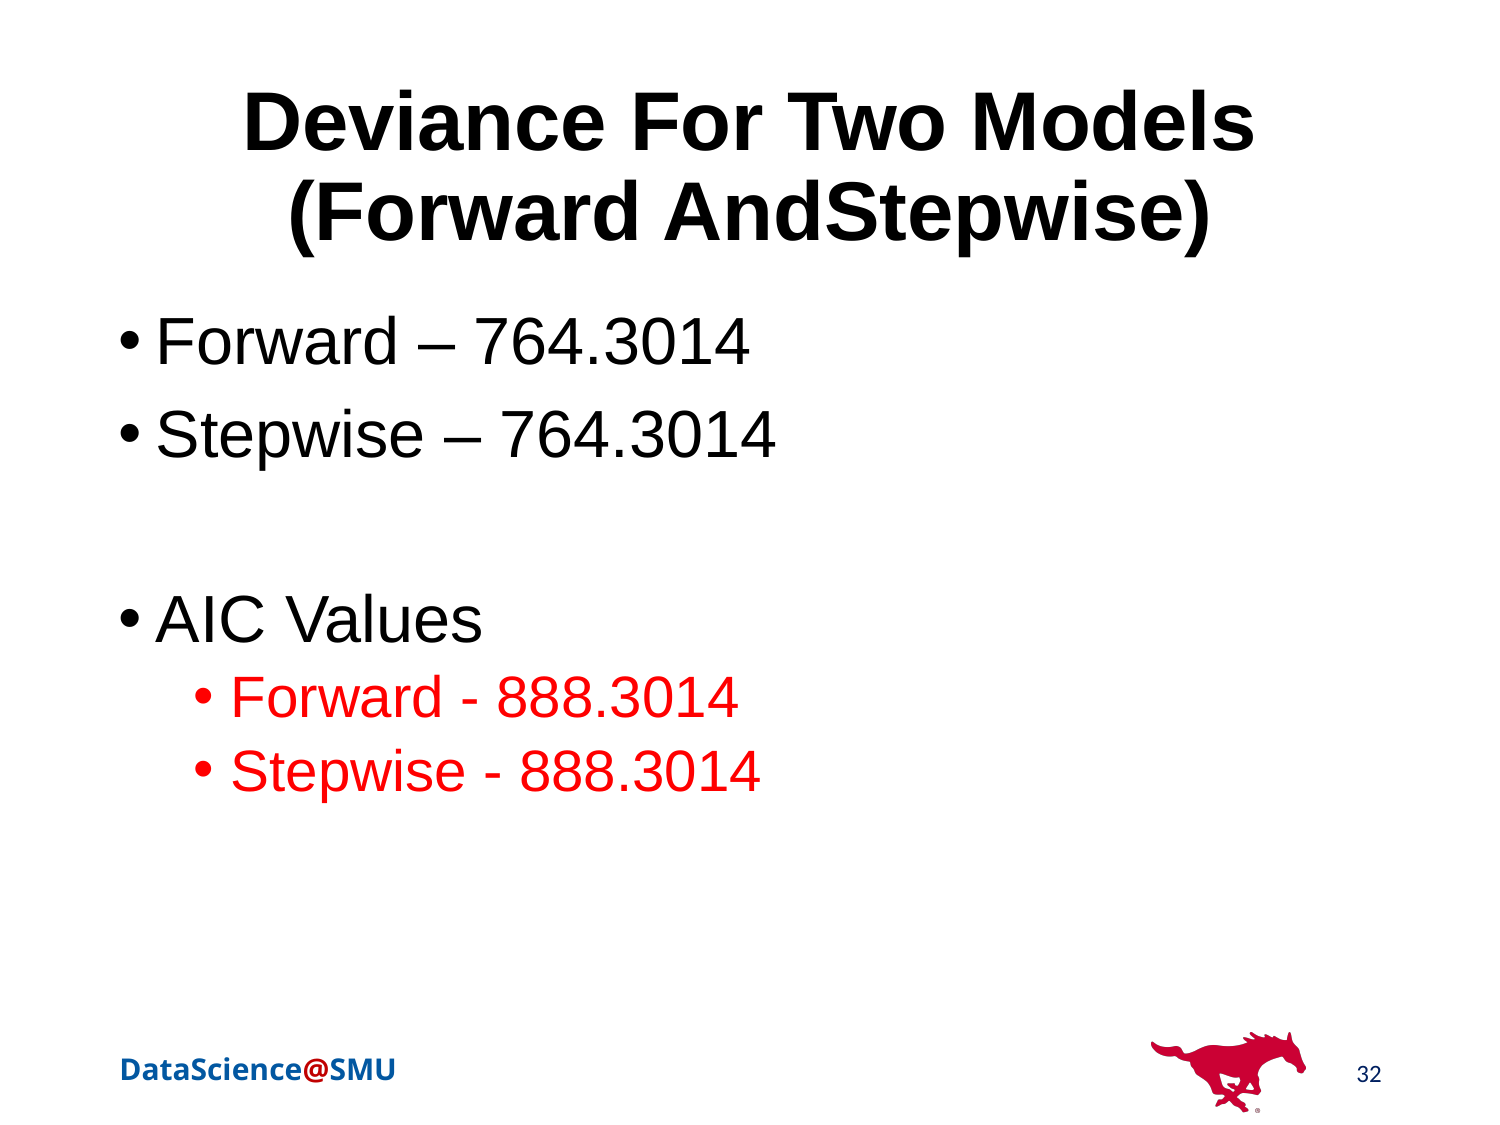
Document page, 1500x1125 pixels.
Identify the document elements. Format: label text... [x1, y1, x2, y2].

list Forward – 764.3014 Stepwise – 764.3014 AIC Values Forward - 888.3014 Stepwise - 888.3014 [103, 299, 1397, 1014]
slide_number 32 [1059, 1042, 1397, 1103]
title Deviance For Two Models (Forward AndStepwise) [103, 59, 1397, 278]
picture [1151, 1103, 1306, 1113]
picture [1151, 1032, 1306, 1042]
